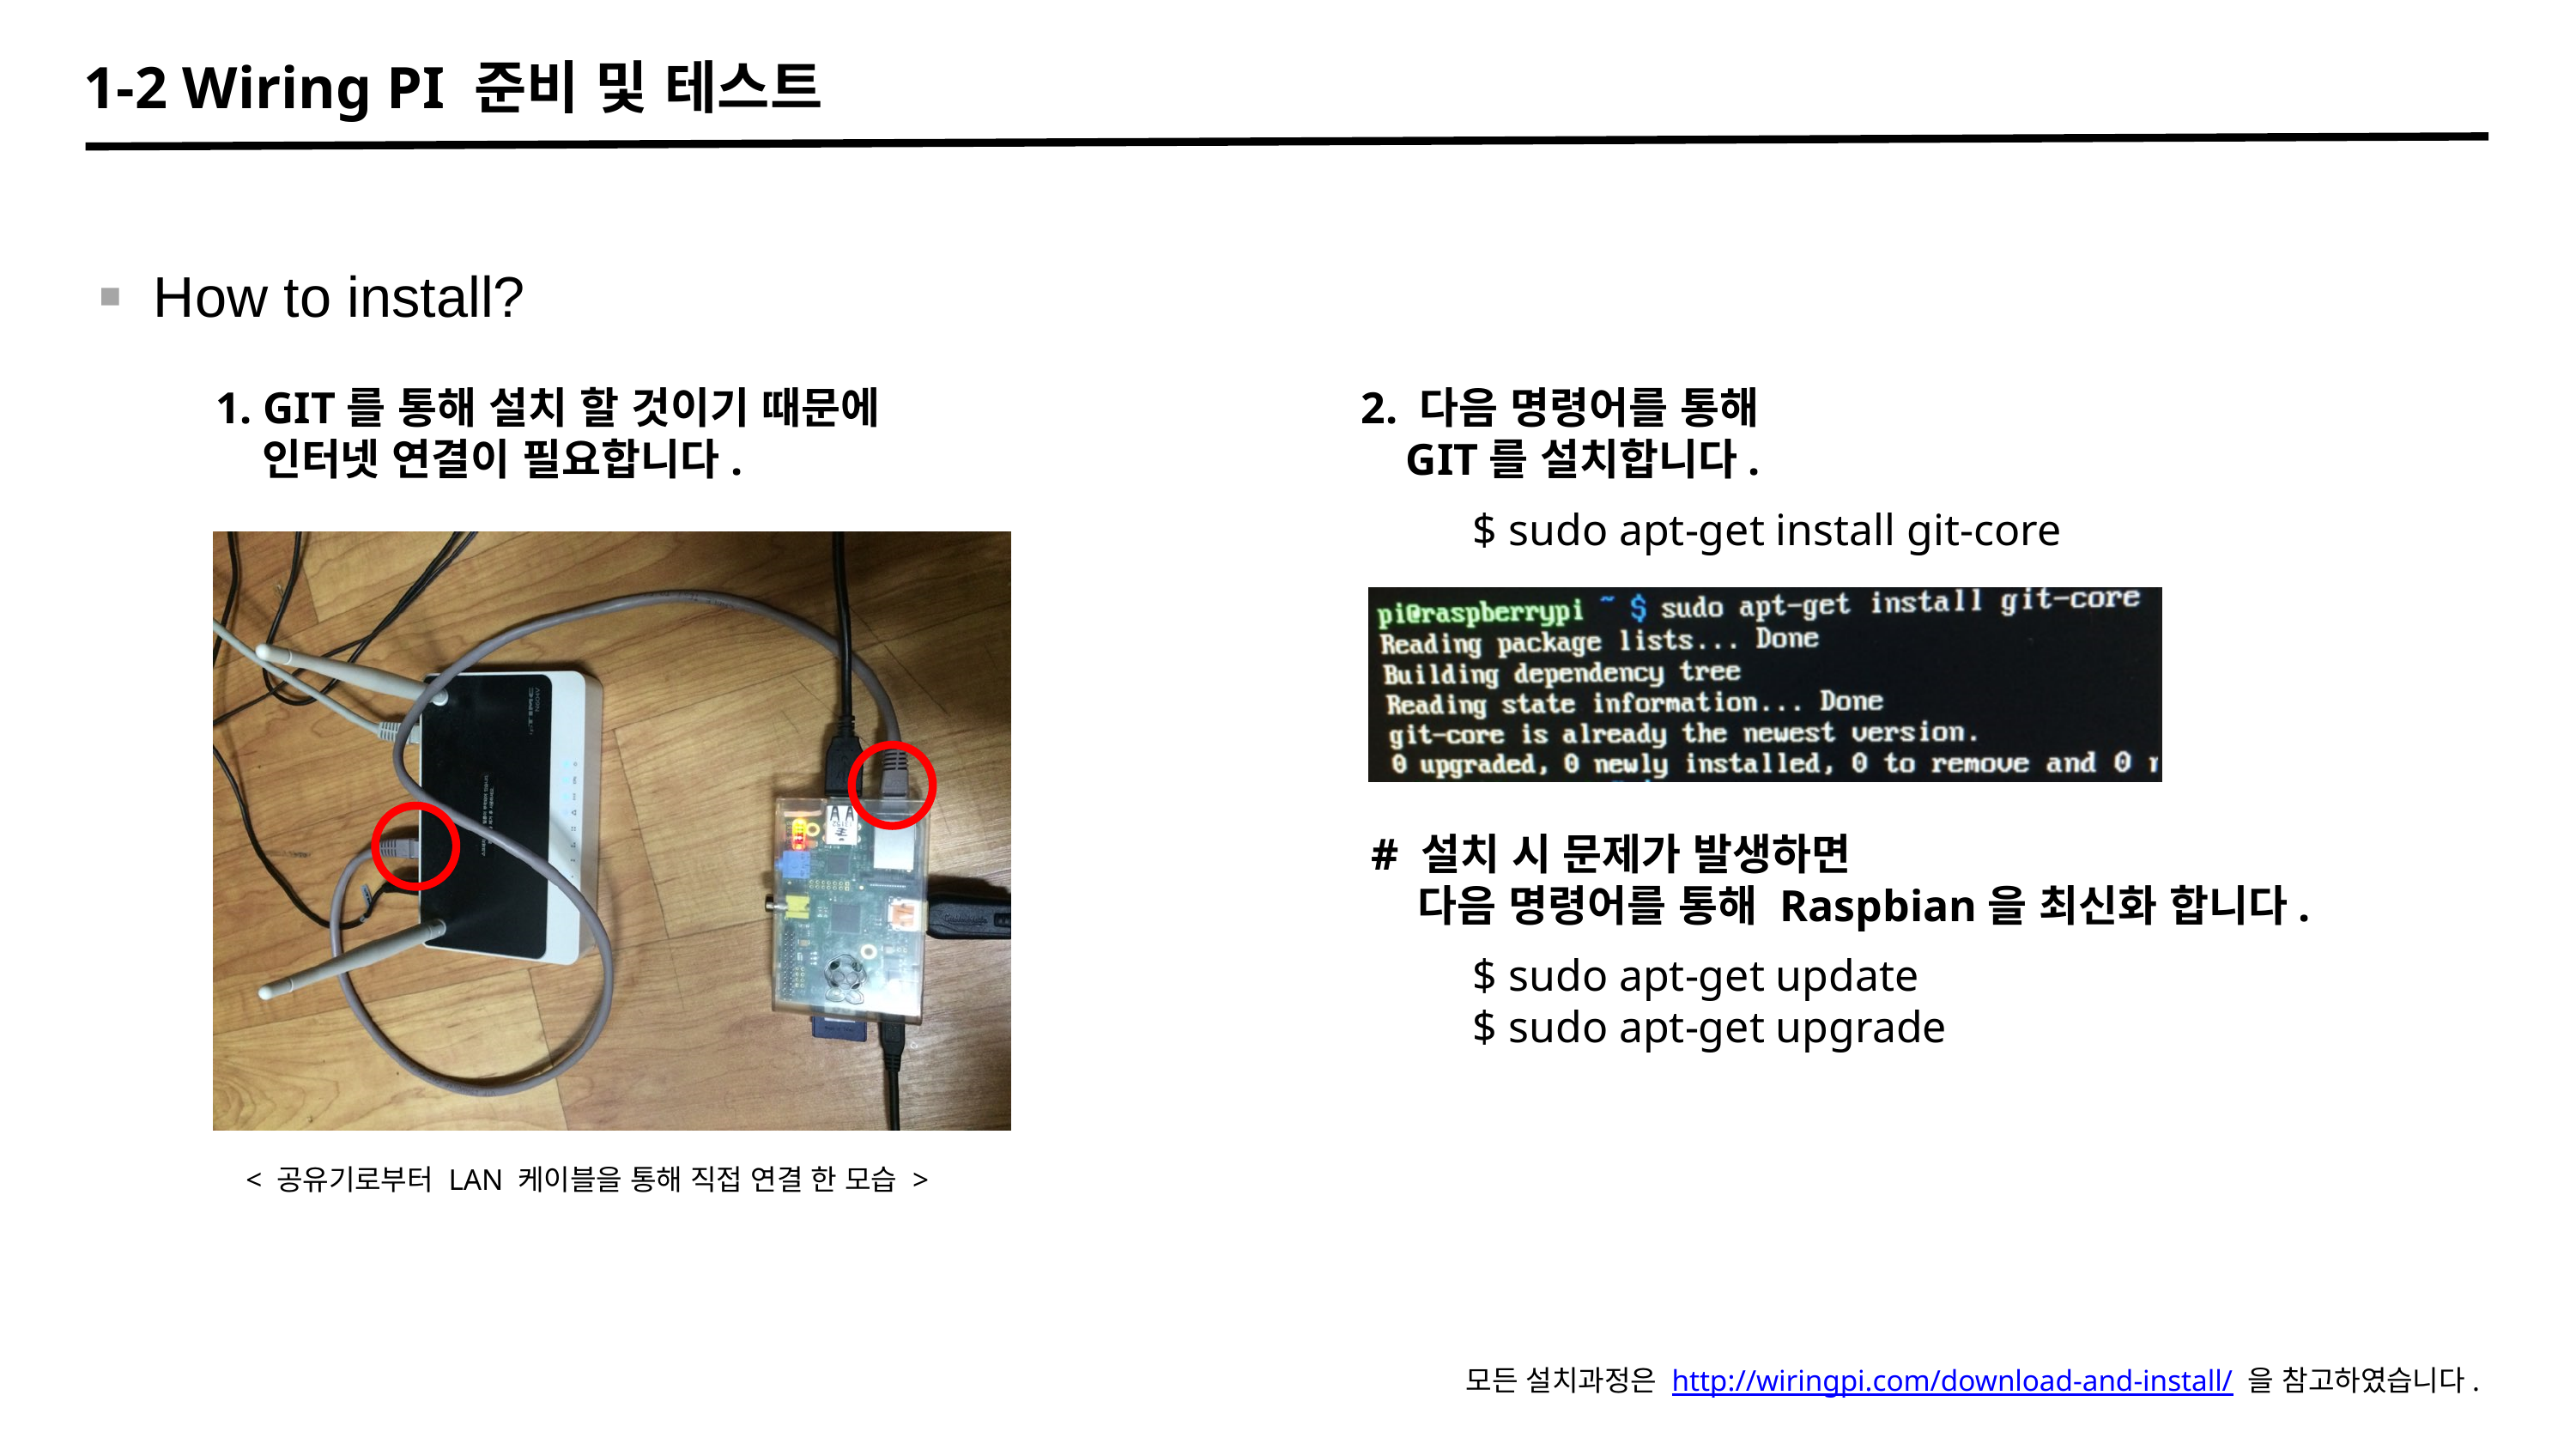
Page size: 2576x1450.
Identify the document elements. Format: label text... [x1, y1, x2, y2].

text_box 모든 설치과정은 http://wiringpi.com/download-and-install/ 을 참고하였습니다. [1440, 1356, 2576, 1408]
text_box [85, 136, 2489, 147]
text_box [203, 373, 1177, 1204]
text_box 1-2 Wiring PI 준비 및 테스트 [70, 45, 1836, 127]
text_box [100, 253, 1461, 406]
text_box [1348, 373, 2576, 1059]
